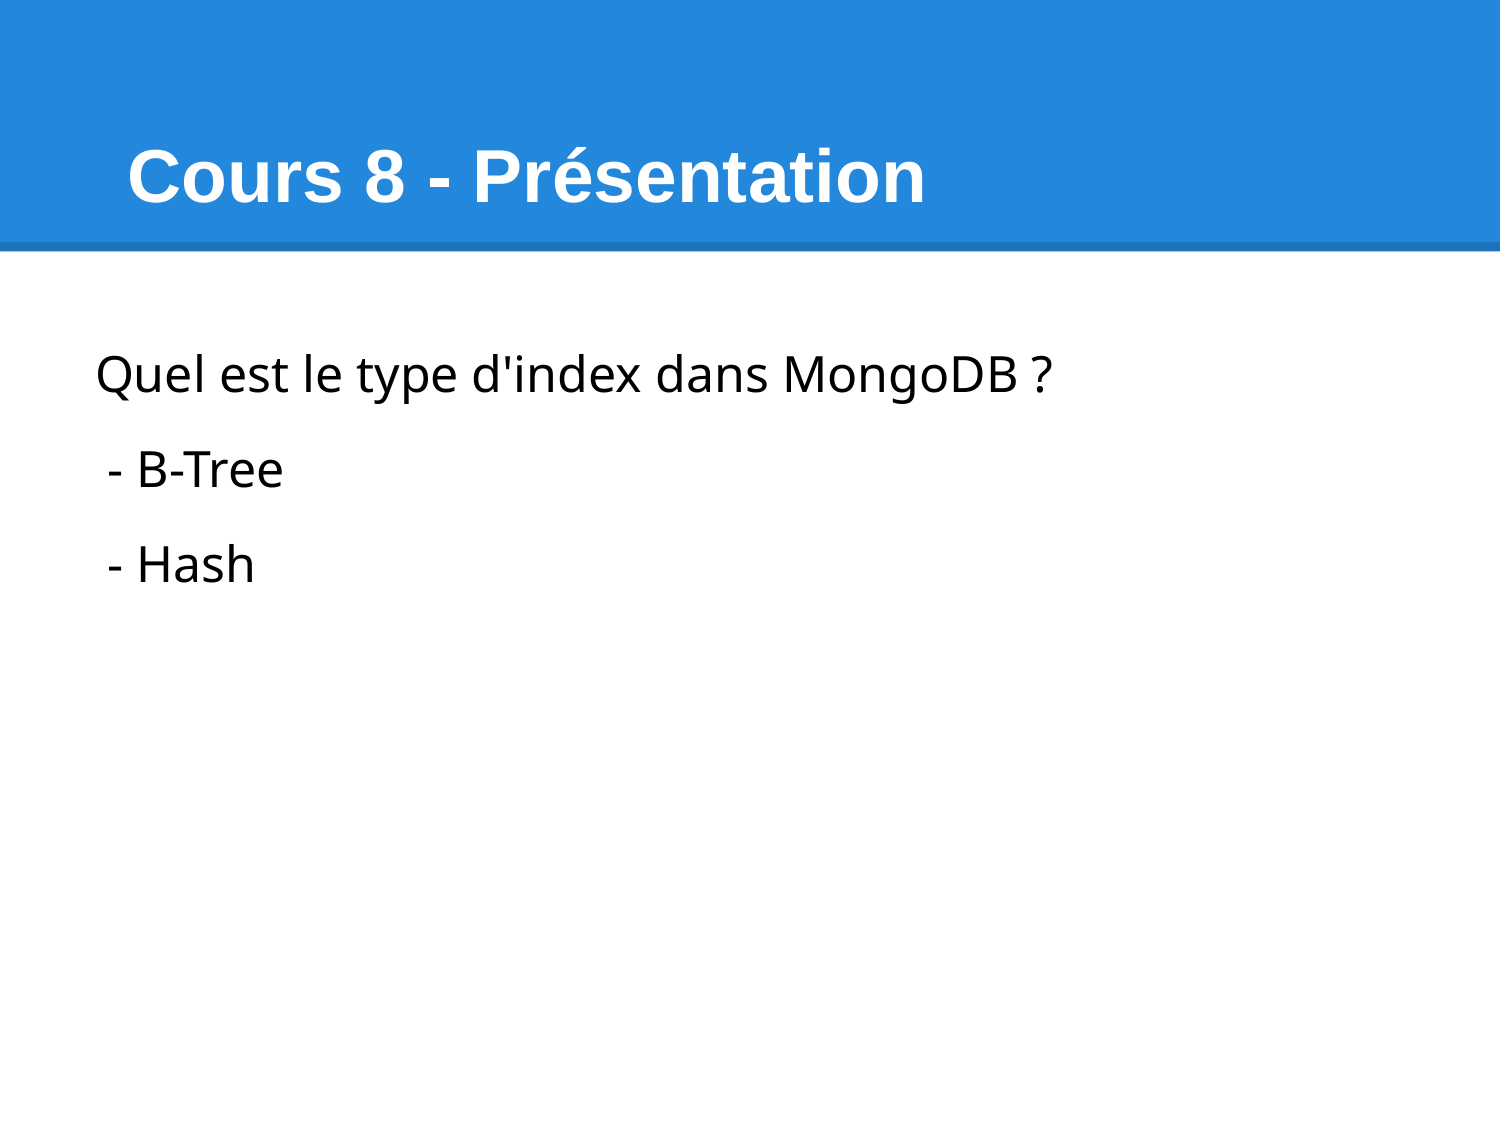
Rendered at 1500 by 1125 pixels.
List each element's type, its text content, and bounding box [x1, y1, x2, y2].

text_box Quel est le type d'index dans MongoDB ? - B-Tree - Hash [79, 327, 1421, 1037]
title Cours 8 - Présentation [75, 45, 1425, 233]
